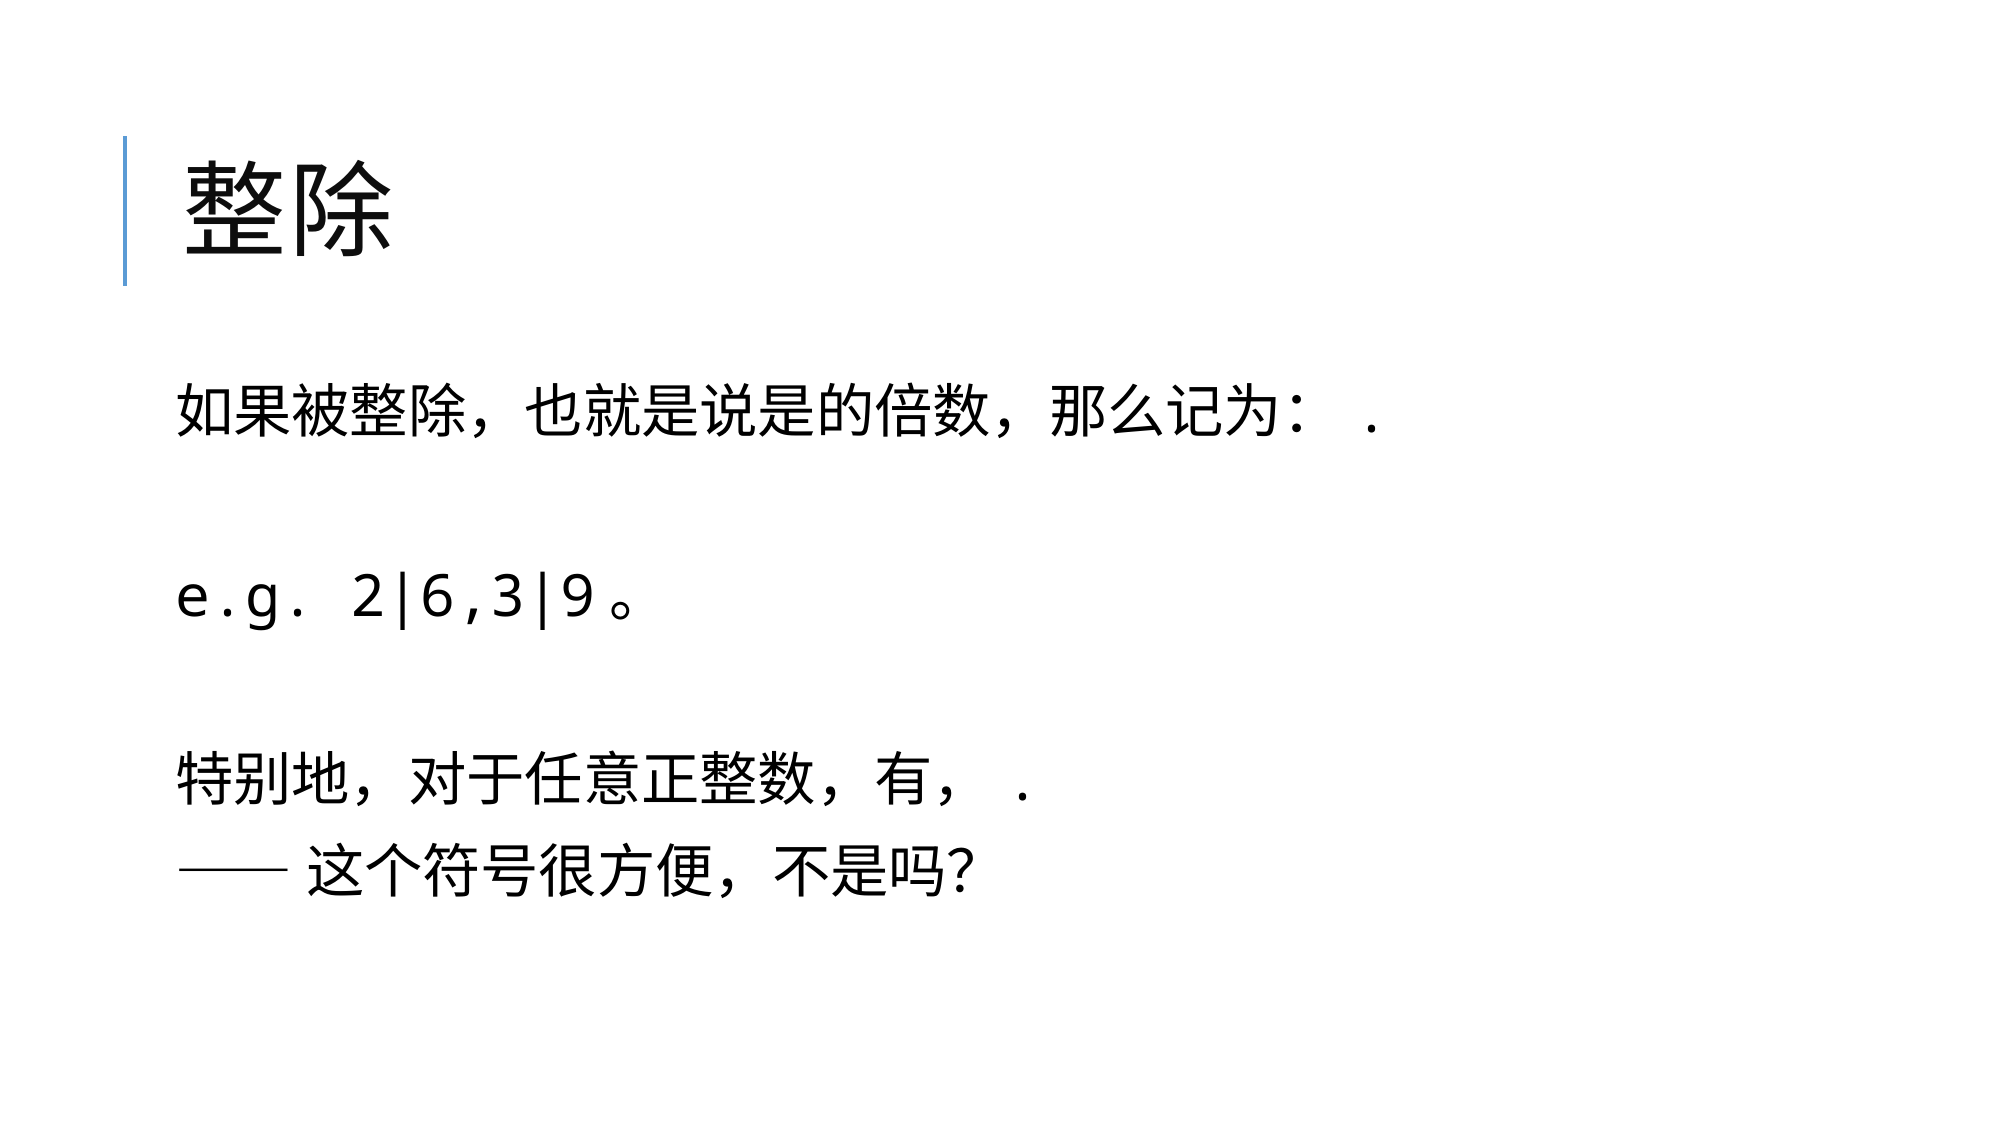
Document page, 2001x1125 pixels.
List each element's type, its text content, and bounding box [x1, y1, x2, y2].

title 整除 [168, 96, 1763, 342]
